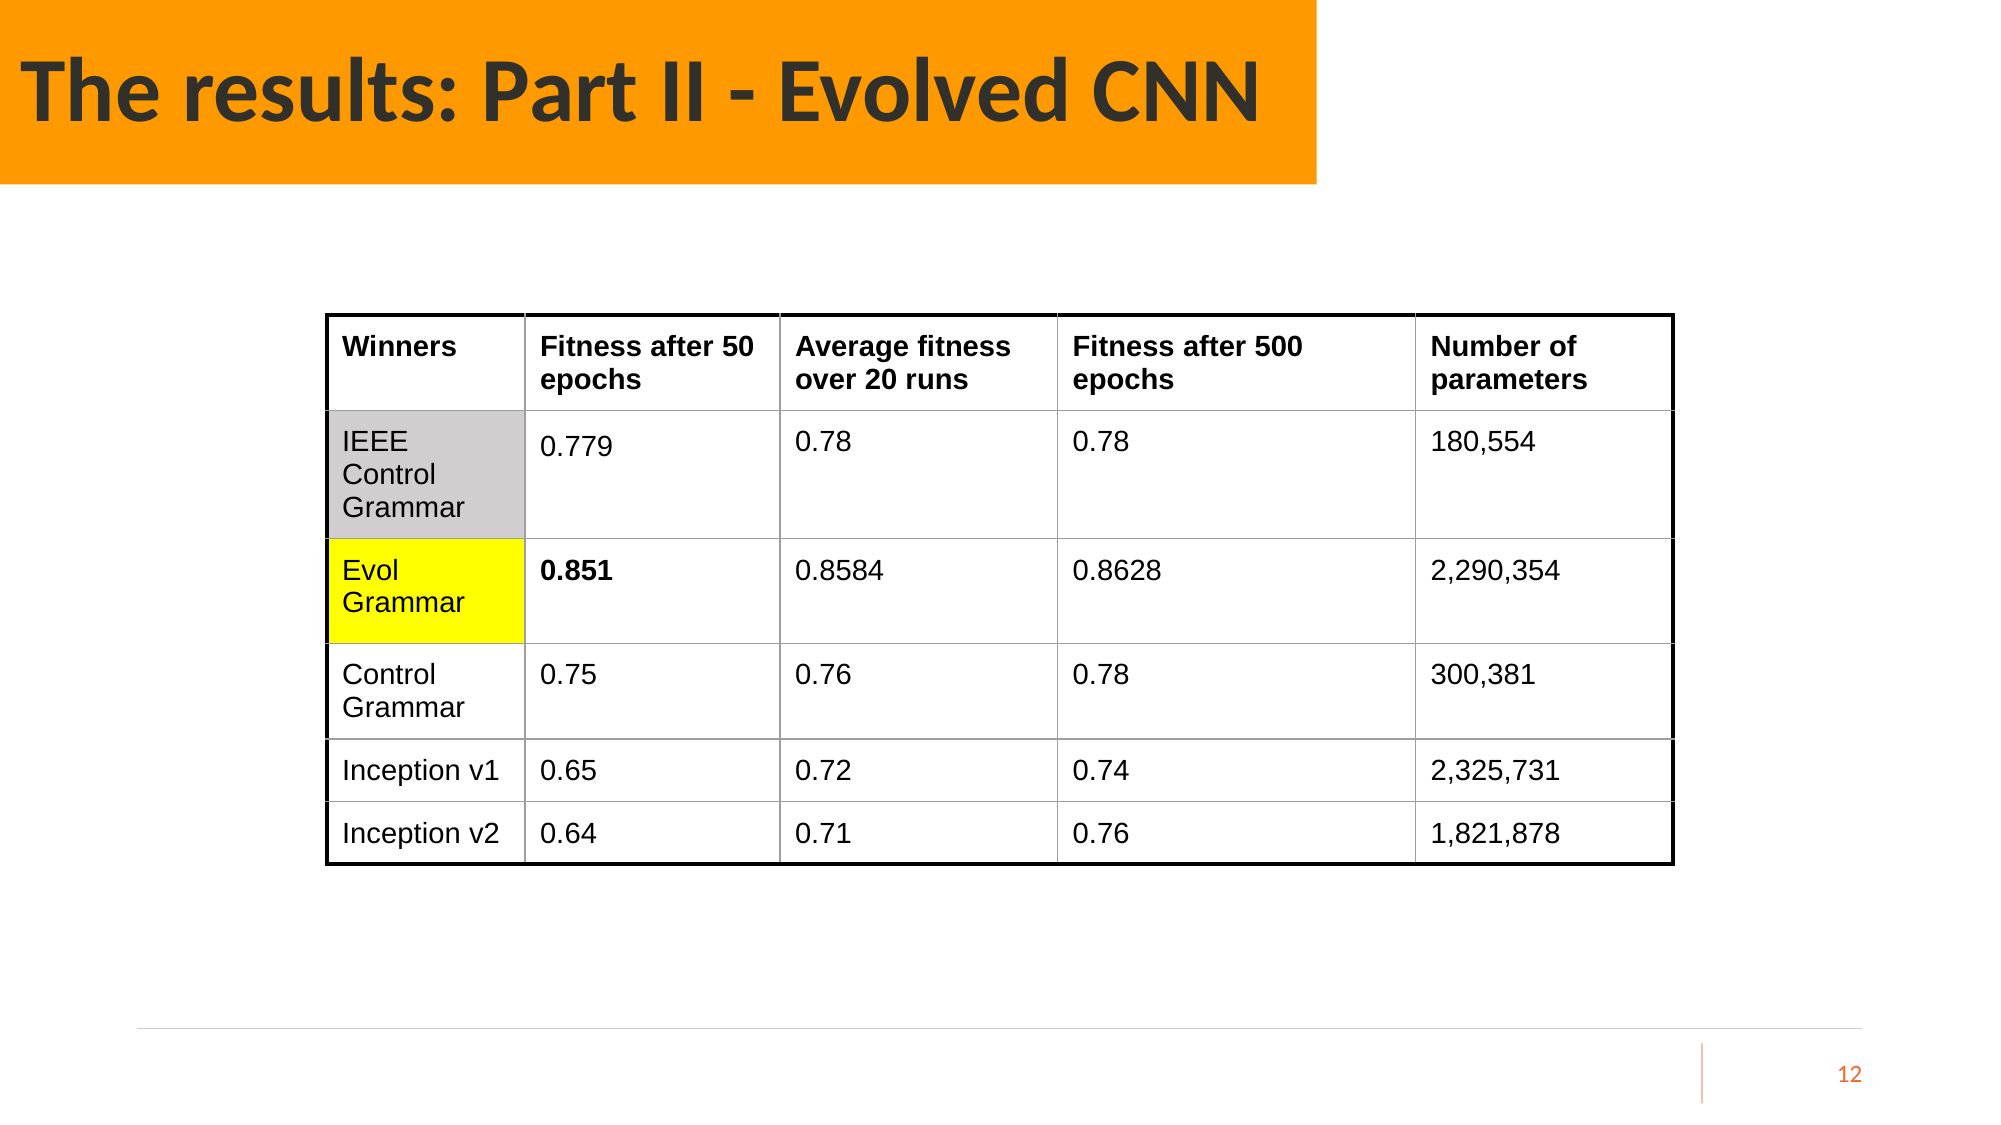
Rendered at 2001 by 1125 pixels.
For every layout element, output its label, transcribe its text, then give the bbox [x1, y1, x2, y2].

table_cell 300,381 [1416, 644, 1671, 738]
table_cell 0.8584 [781, 539, 1057, 643]
table_cell Evol Grammar [329, 539, 524, 643]
table_cell 0.851 [526, 539, 779, 643]
table_cell 0.78 [1058, 644, 1415, 738]
table_cell 0.75 [526, 644, 779, 738]
table_cell 2,325,731 [1416, 740, 1671, 801]
title The results: Part II - Evolved CNN [0, 0, 1317, 185]
table_cell Control Grammar [329, 644, 524, 738]
title CNN [137, 26, 1709, 244]
slide_number ‹#› [1720, 1042, 1863, 1103]
table_cell 0.65 [526, 740, 779, 801]
table_cell 0.64 [526, 802, 779, 862]
table_header Fitness after 50 epochs [526, 317, 779, 410]
table_cell 0.76 [1058, 802, 1415, 862]
table_cell 0.71 [781, 802, 1057, 862]
table_cell 0.76 [781, 644, 1057, 738]
table_header Average fitness over 20 runs [781, 317, 1057, 410]
table_header Winners [329, 317, 524, 410]
table_cell Inception v2 [329, 802, 524, 862]
table_cell IEEE Control Grammar [329, 411, 524, 538]
table_cell 180,554 [1416, 411, 1671, 538]
table_cell 0.8628 [1058, 539, 1415, 643]
table_cell 0.779 [526, 411, 779, 538]
table_cell 1,821,878 [1416, 802, 1671, 862]
table_header Fitness after 500 epochs [1058, 317, 1415, 410]
table_cell 0.78 [781, 411, 1057, 538]
table_cell 2,290,354 [1416, 539, 1671, 643]
table_cell 0.78 [1058, 411, 1415, 538]
table_cell 0.72 [781, 740, 1057, 801]
table_header Number of parameters [1416, 317, 1671, 410]
table_cell 0.74 [1058, 740, 1415, 801]
table_cell Inception v1 [329, 740, 524, 801]
